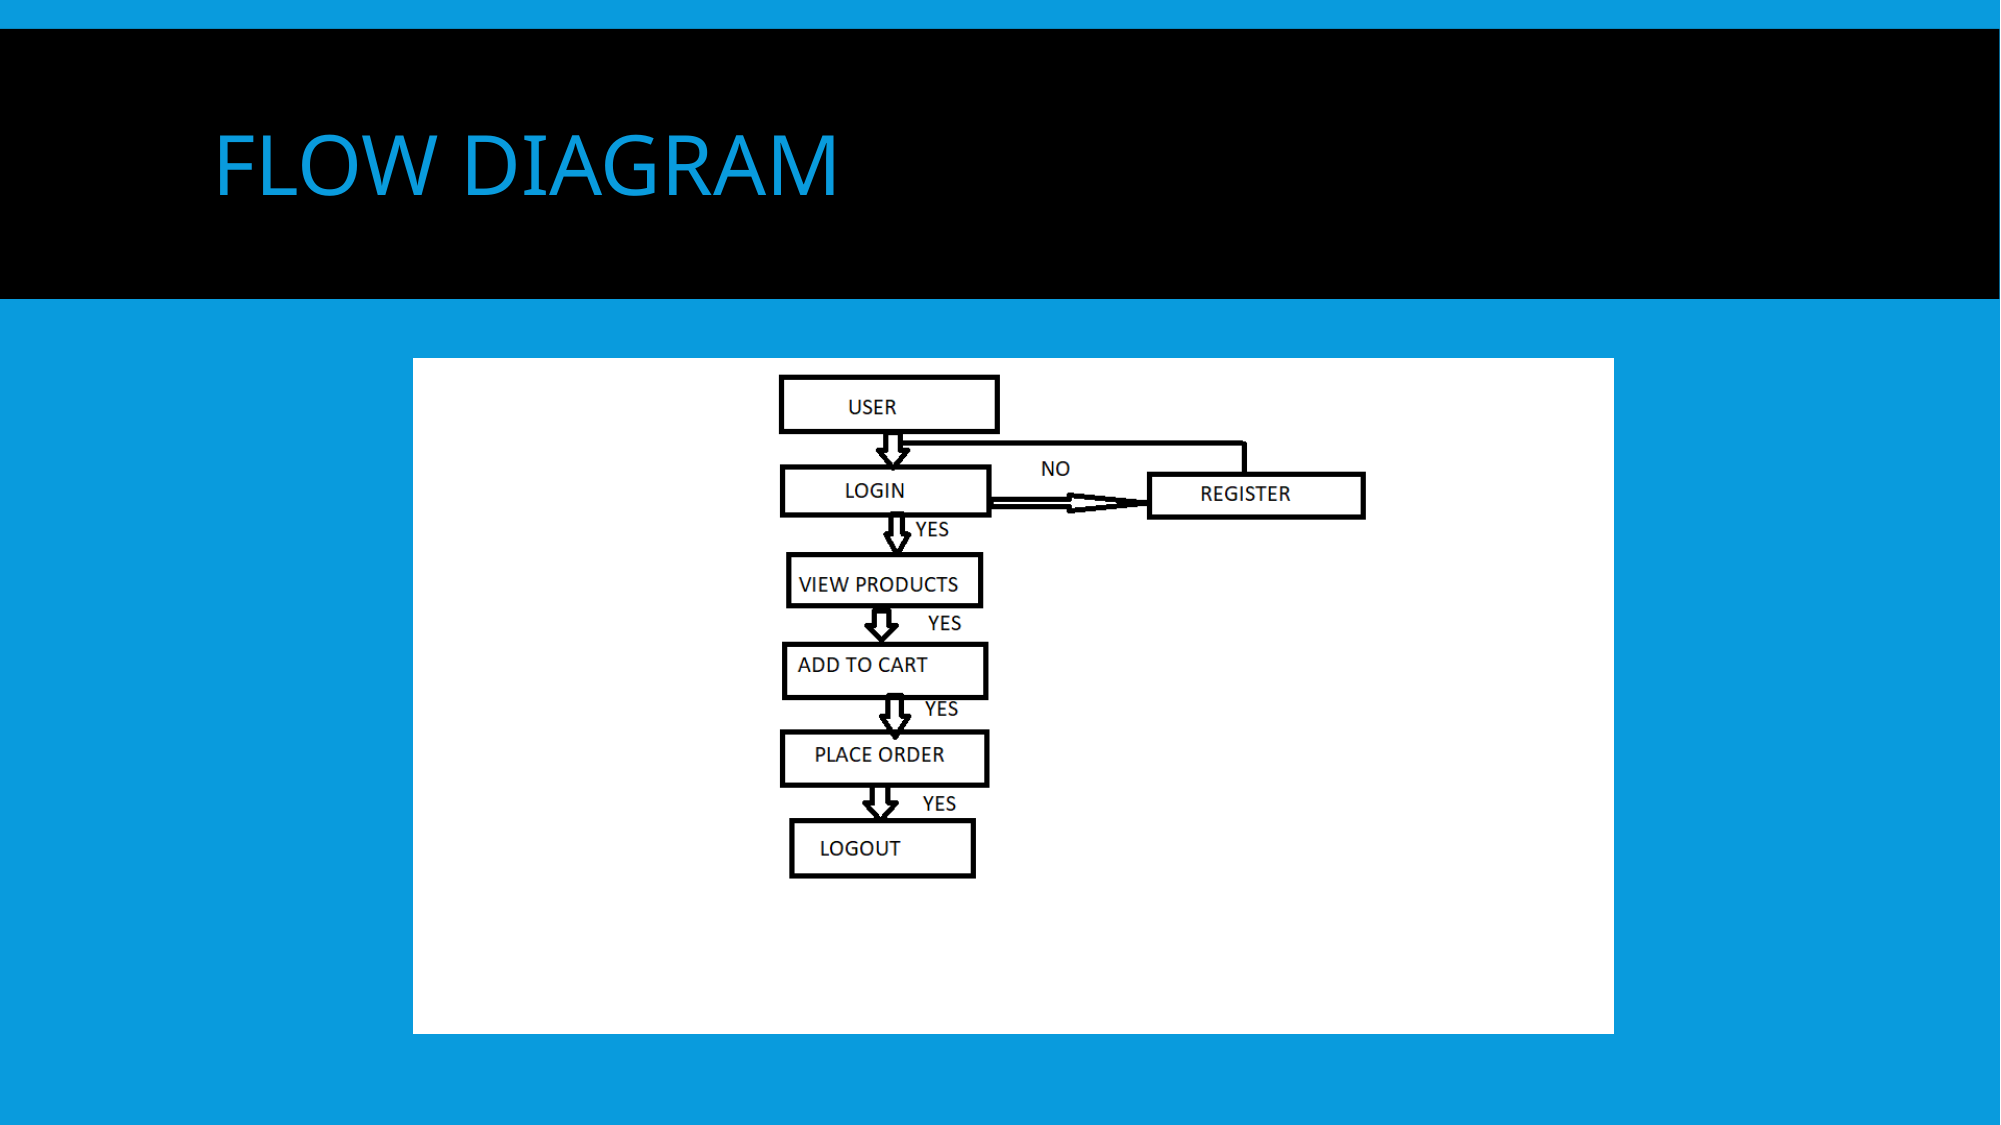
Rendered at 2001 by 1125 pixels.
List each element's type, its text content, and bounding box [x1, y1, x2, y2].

text_box FLOW DIAGRAM [197, 46, 1803, 294]
picture [414, 359, 1613, 1033]
